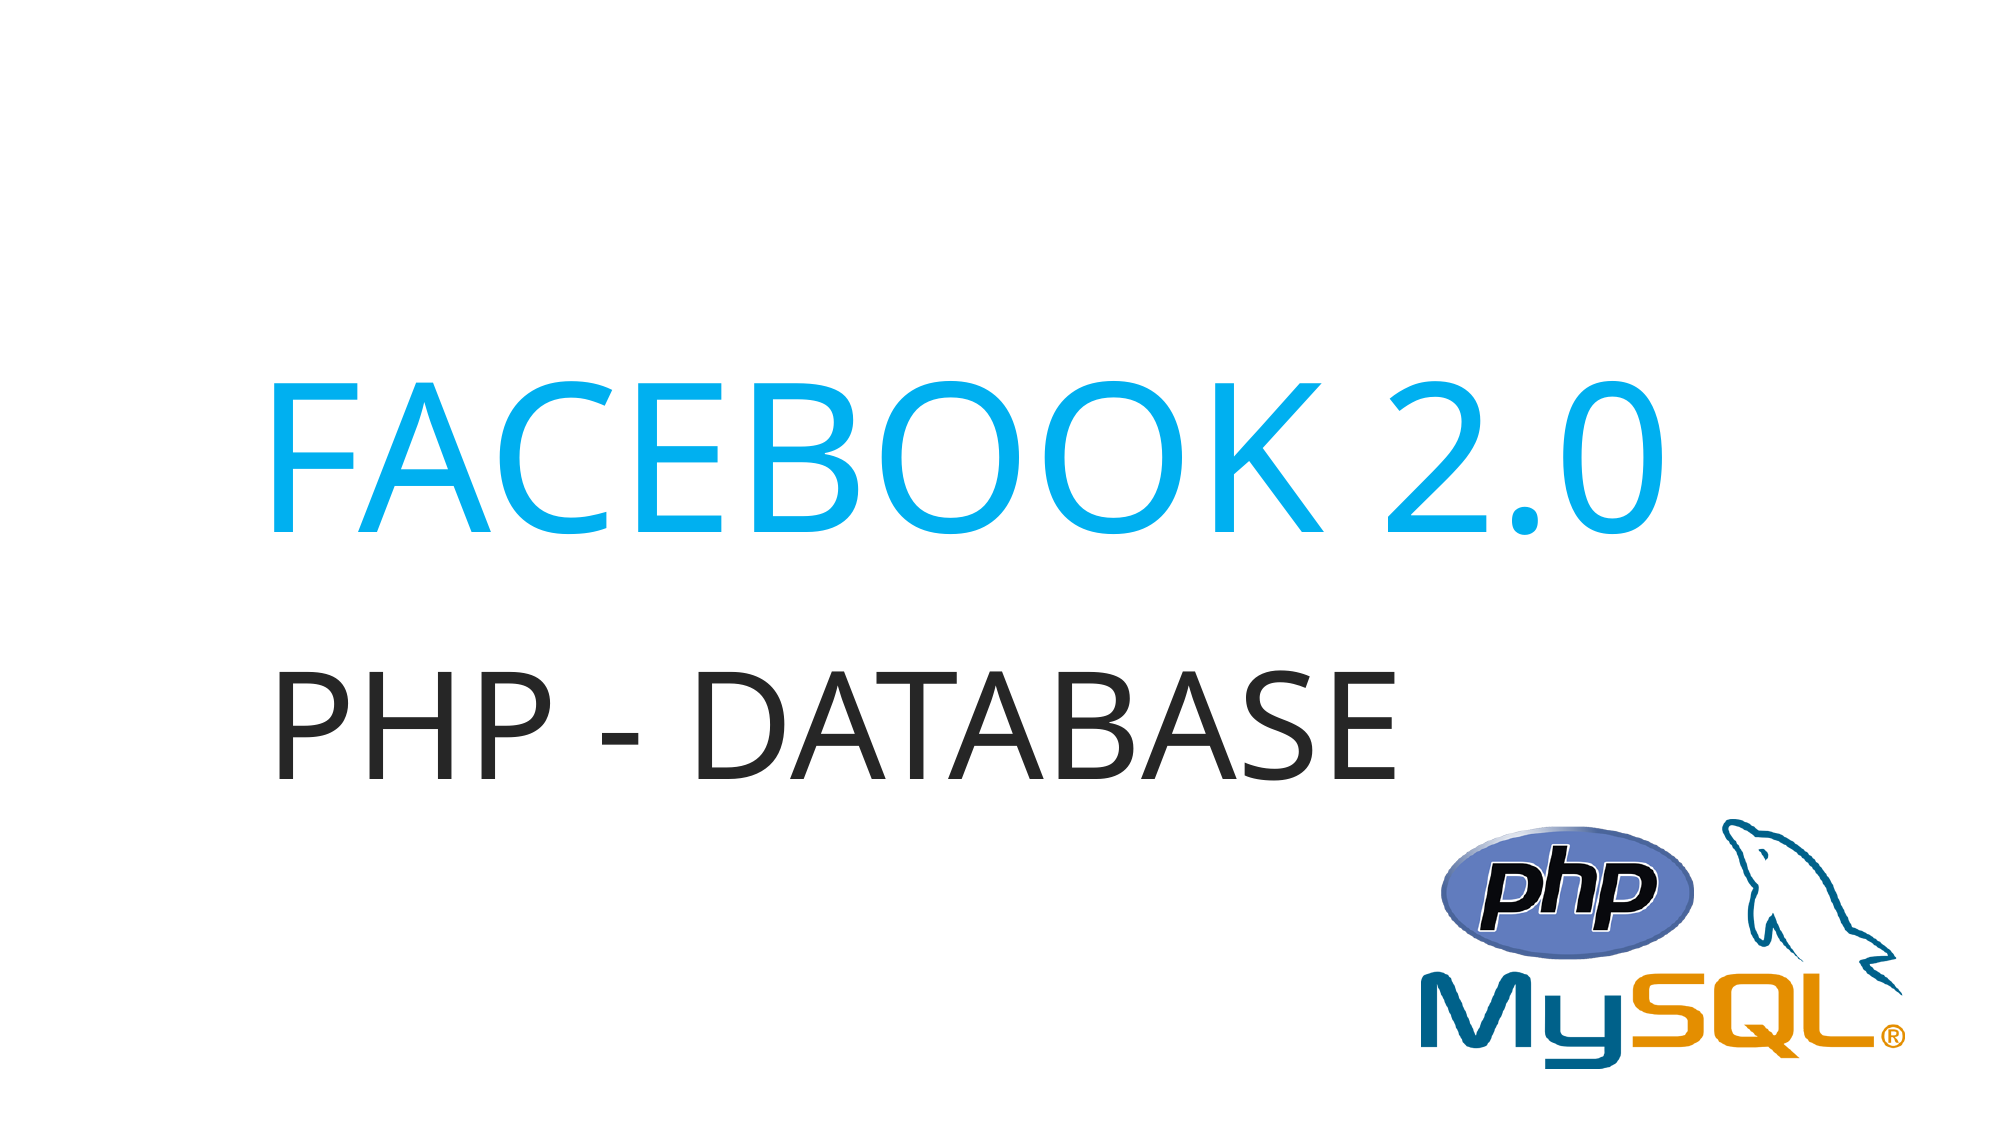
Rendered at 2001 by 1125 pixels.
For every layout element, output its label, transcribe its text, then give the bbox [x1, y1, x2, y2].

picture [1412, 787, 1913, 1101]
text_box PHP - DATABASE [250, 622, 1679, 818]
text_box FACEBOOK 2.0 [239, 316, 1983, 582]
